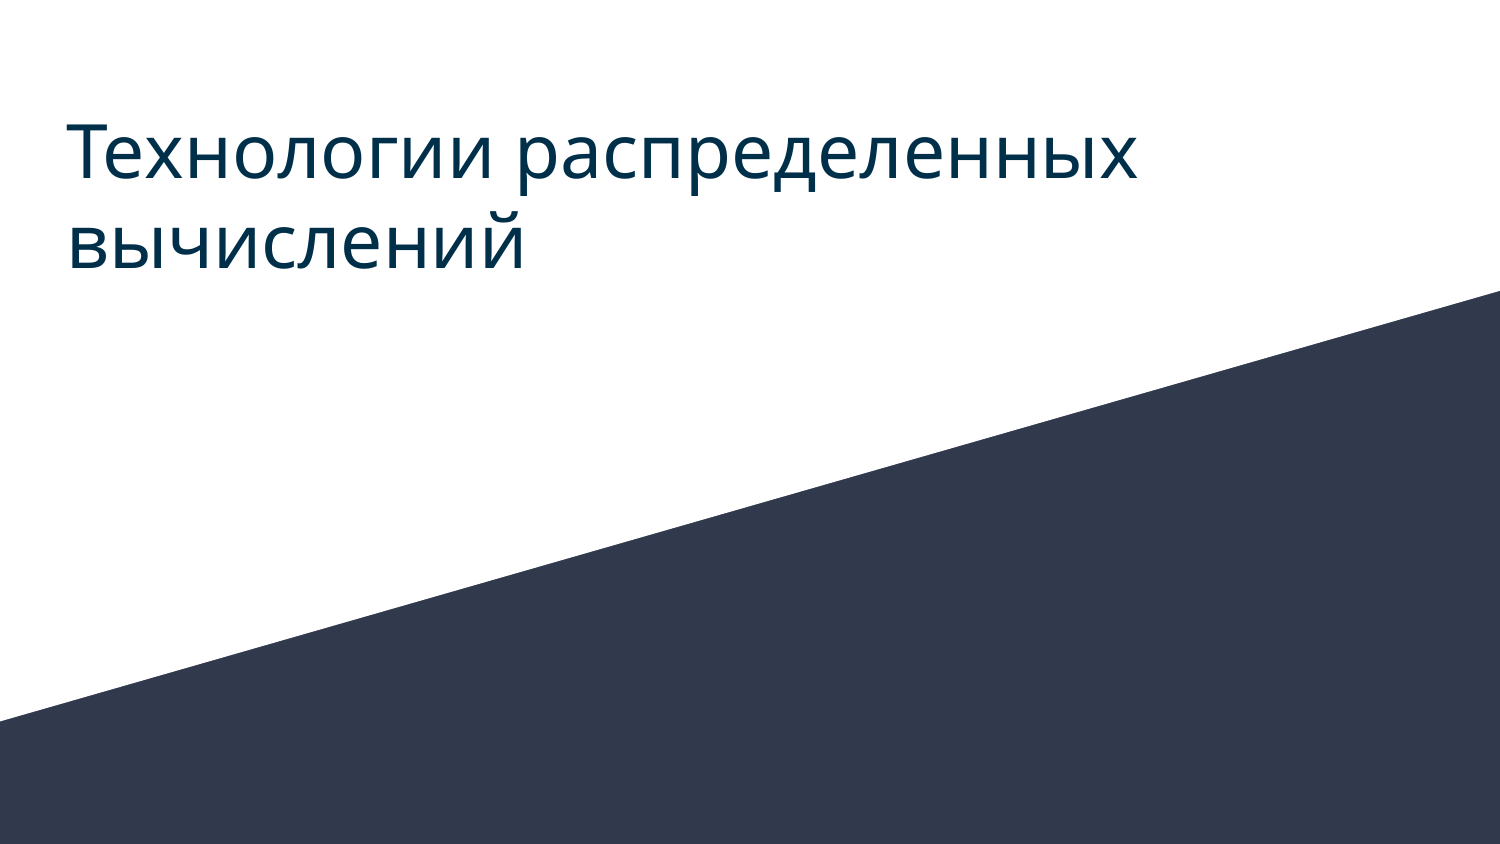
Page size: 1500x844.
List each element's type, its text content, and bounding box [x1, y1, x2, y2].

title Технологии распределенных вычислений [51, 88, 1449, 299]
